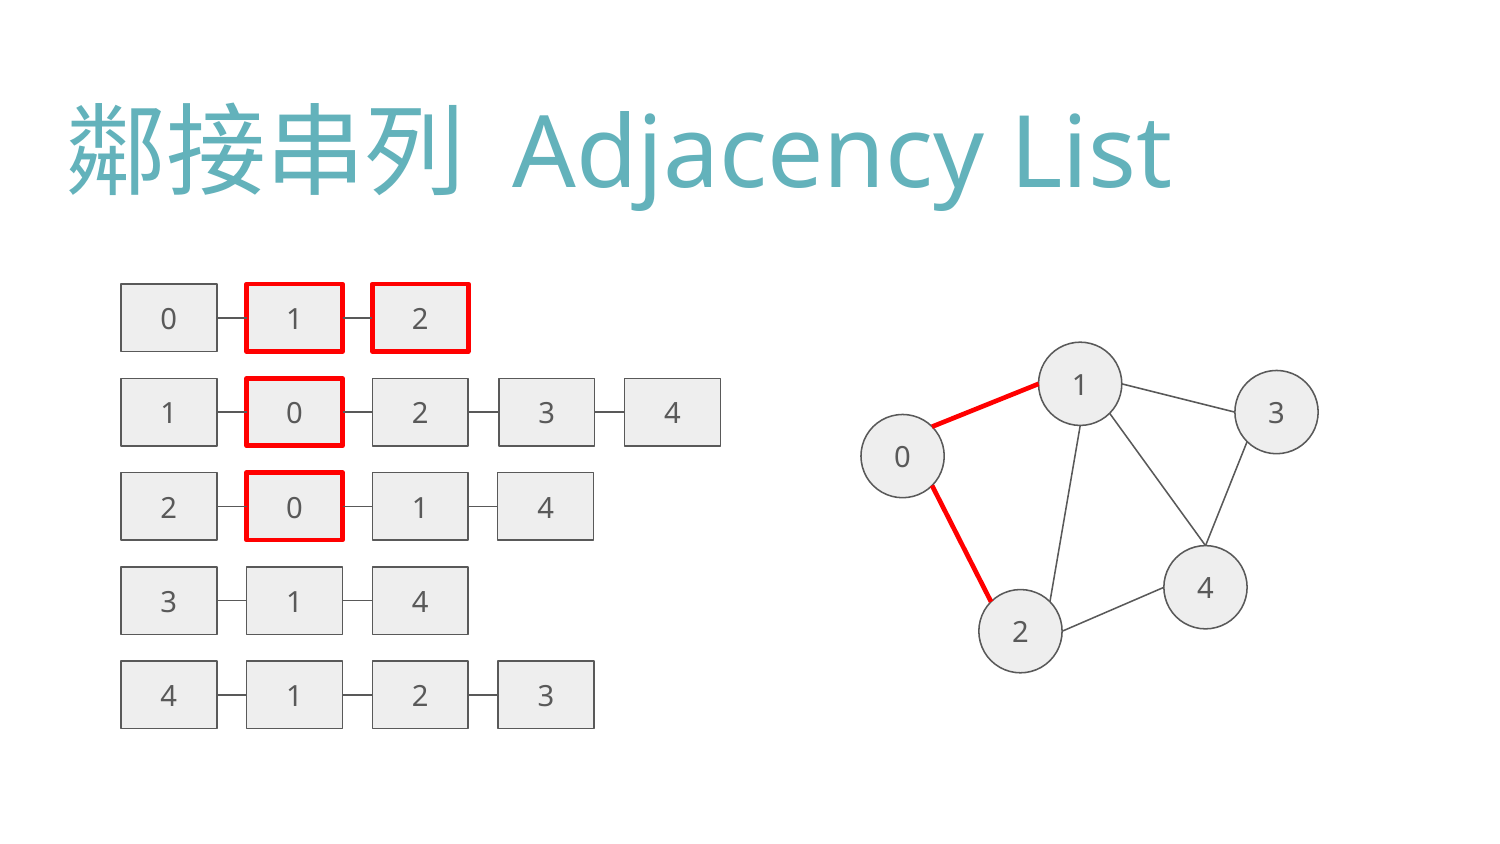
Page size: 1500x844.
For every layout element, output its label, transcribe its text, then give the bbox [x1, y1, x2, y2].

text_box 1 [246, 566, 343, 635]
text_box 4 [372, 566, 469, 635]
text_box 4 [120, 661, 217, 729]
text_box 2 [120, 472, 217, 541]
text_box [1049, 425, 1081, 602]
text_box 1 [246, 283, 343, 352]
text_box 4 [497, 472, 594, 541]
text_box 2 [372, 661, 469, 729]
text_box 4 [1163, 554, 1248, 629]
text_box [931, 485, 992, 602]
title 鄰接串列 Adjacency List [51, 72, 1449, 221]
text_box 2 [372, 283, 469, 352]
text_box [931, 383, 1039, 427]
text_box 4 [624, 378, 721, 446]
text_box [1061, 586, 1165, 632]
text_box 0 [246, 378, 343, 446]
text_box 0 [860, 414, 945, 498]
text_box 2 [372, 378, 469, 446]
text_box 1 [246, 661, 343, 729]
text_box 1 [372, 472, 469, 541]
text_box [1121, 383, 1236, 413]
text_box 1 [120, 378, 217, 446]
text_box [1205, 441, 1248, 546]
text_box 3 [1235, 370, 1319, 454]
text_box 1 [1038, 342, 1122, 426]
text_box 2 [978, 589, 1062, 673]
text_box 3 [498, 378, 595, 446]
text_box 3 [498, 661, 594, 729]
text_box 3 [120, 566, 217, 635]
text_box 0 [246, 472, 343, 541]
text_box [1109, 413, 1206, 546]
text_box 0 [120, 283, 217, 352]
